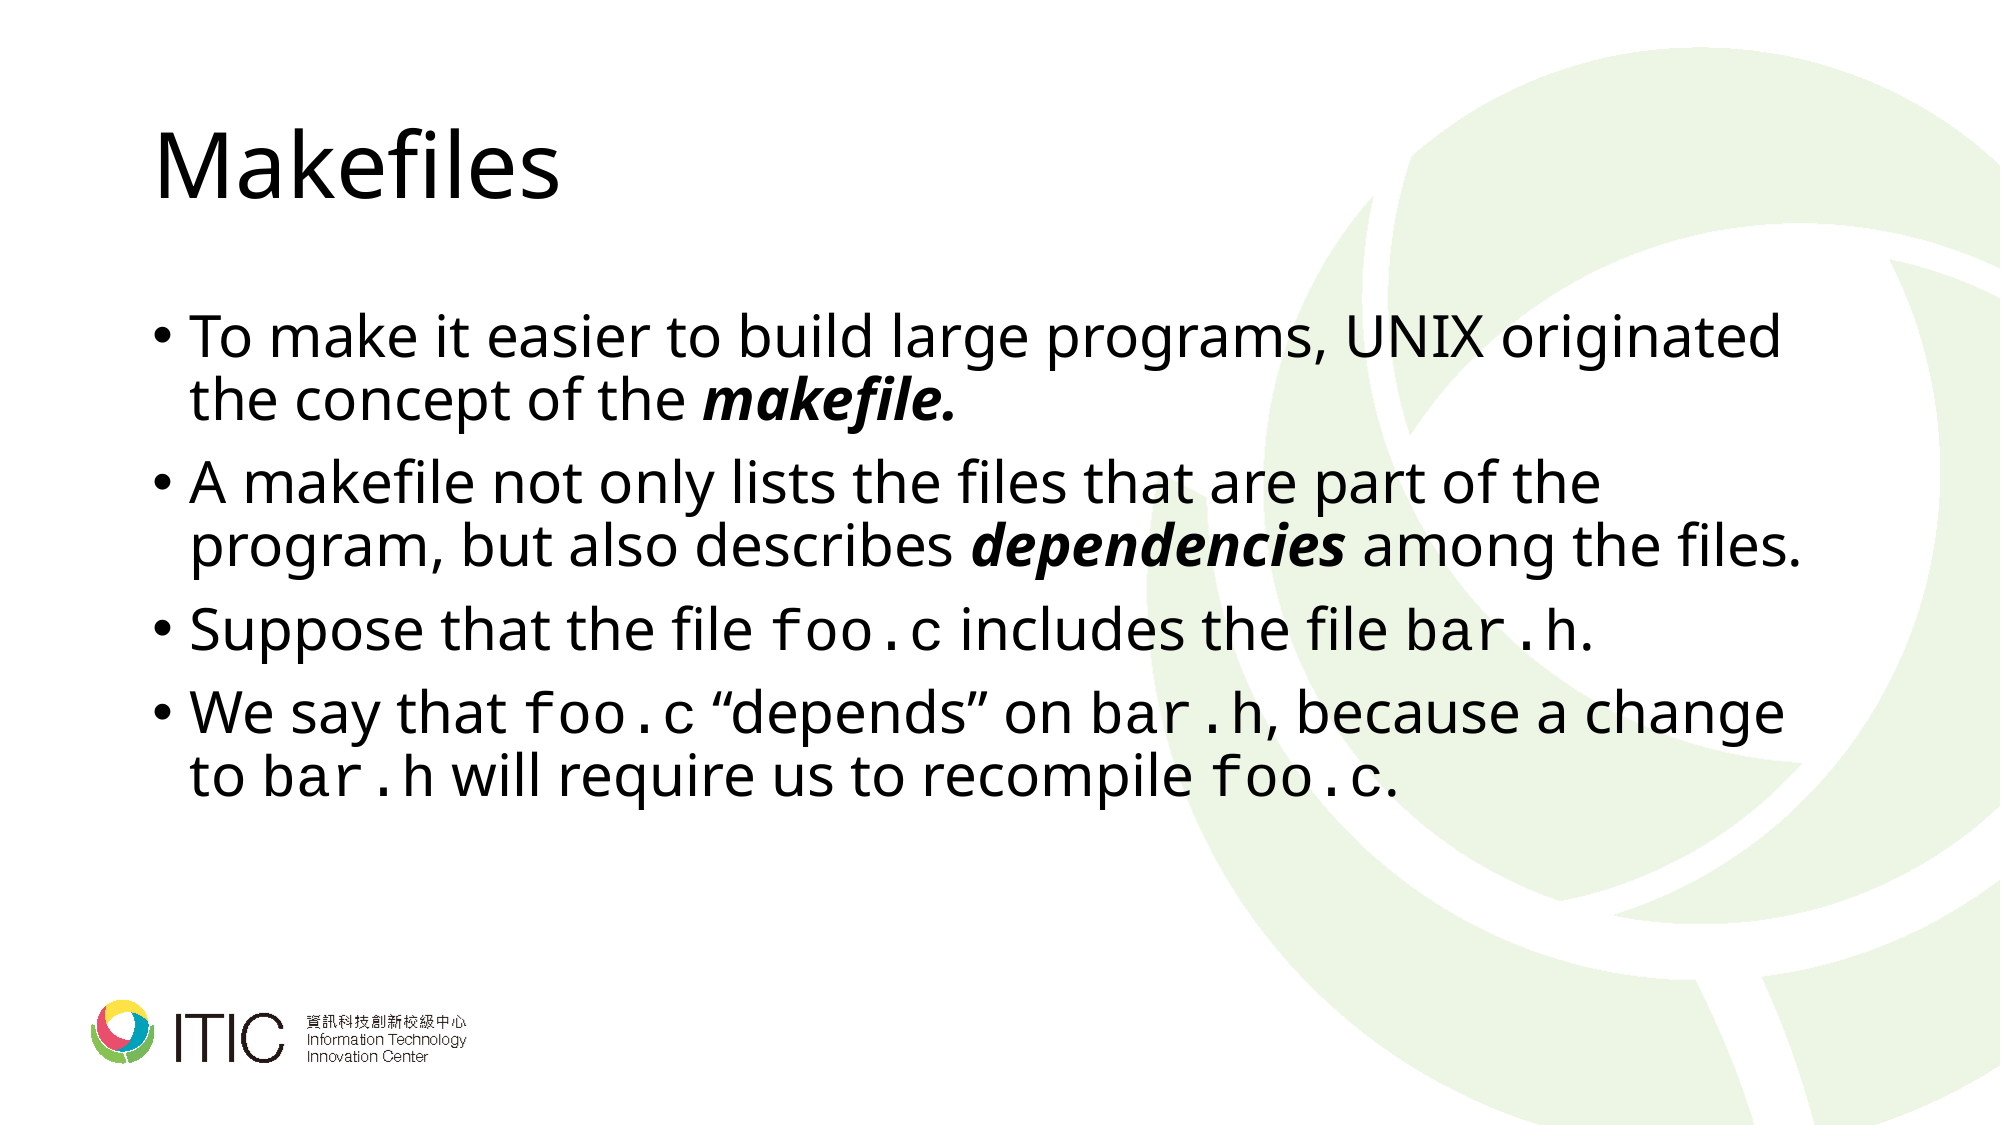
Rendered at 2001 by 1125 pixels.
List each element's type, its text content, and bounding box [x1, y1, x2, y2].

list To make it easier to build large programs, UNIX originated the concept of the makefile. A makefile not only lists the files that are part of the program, but also describes dependencies among the files. Suppose that the file foo.c includes the file bar.h. We say that foo.c “depends” on bar.h, because a change to bar.h will require us to recompile foo.c. [137, 299, 1863, 1014]
title Makefiles [137, 59, 1863, 278]
picture [0, 0, 2001, 1125]
